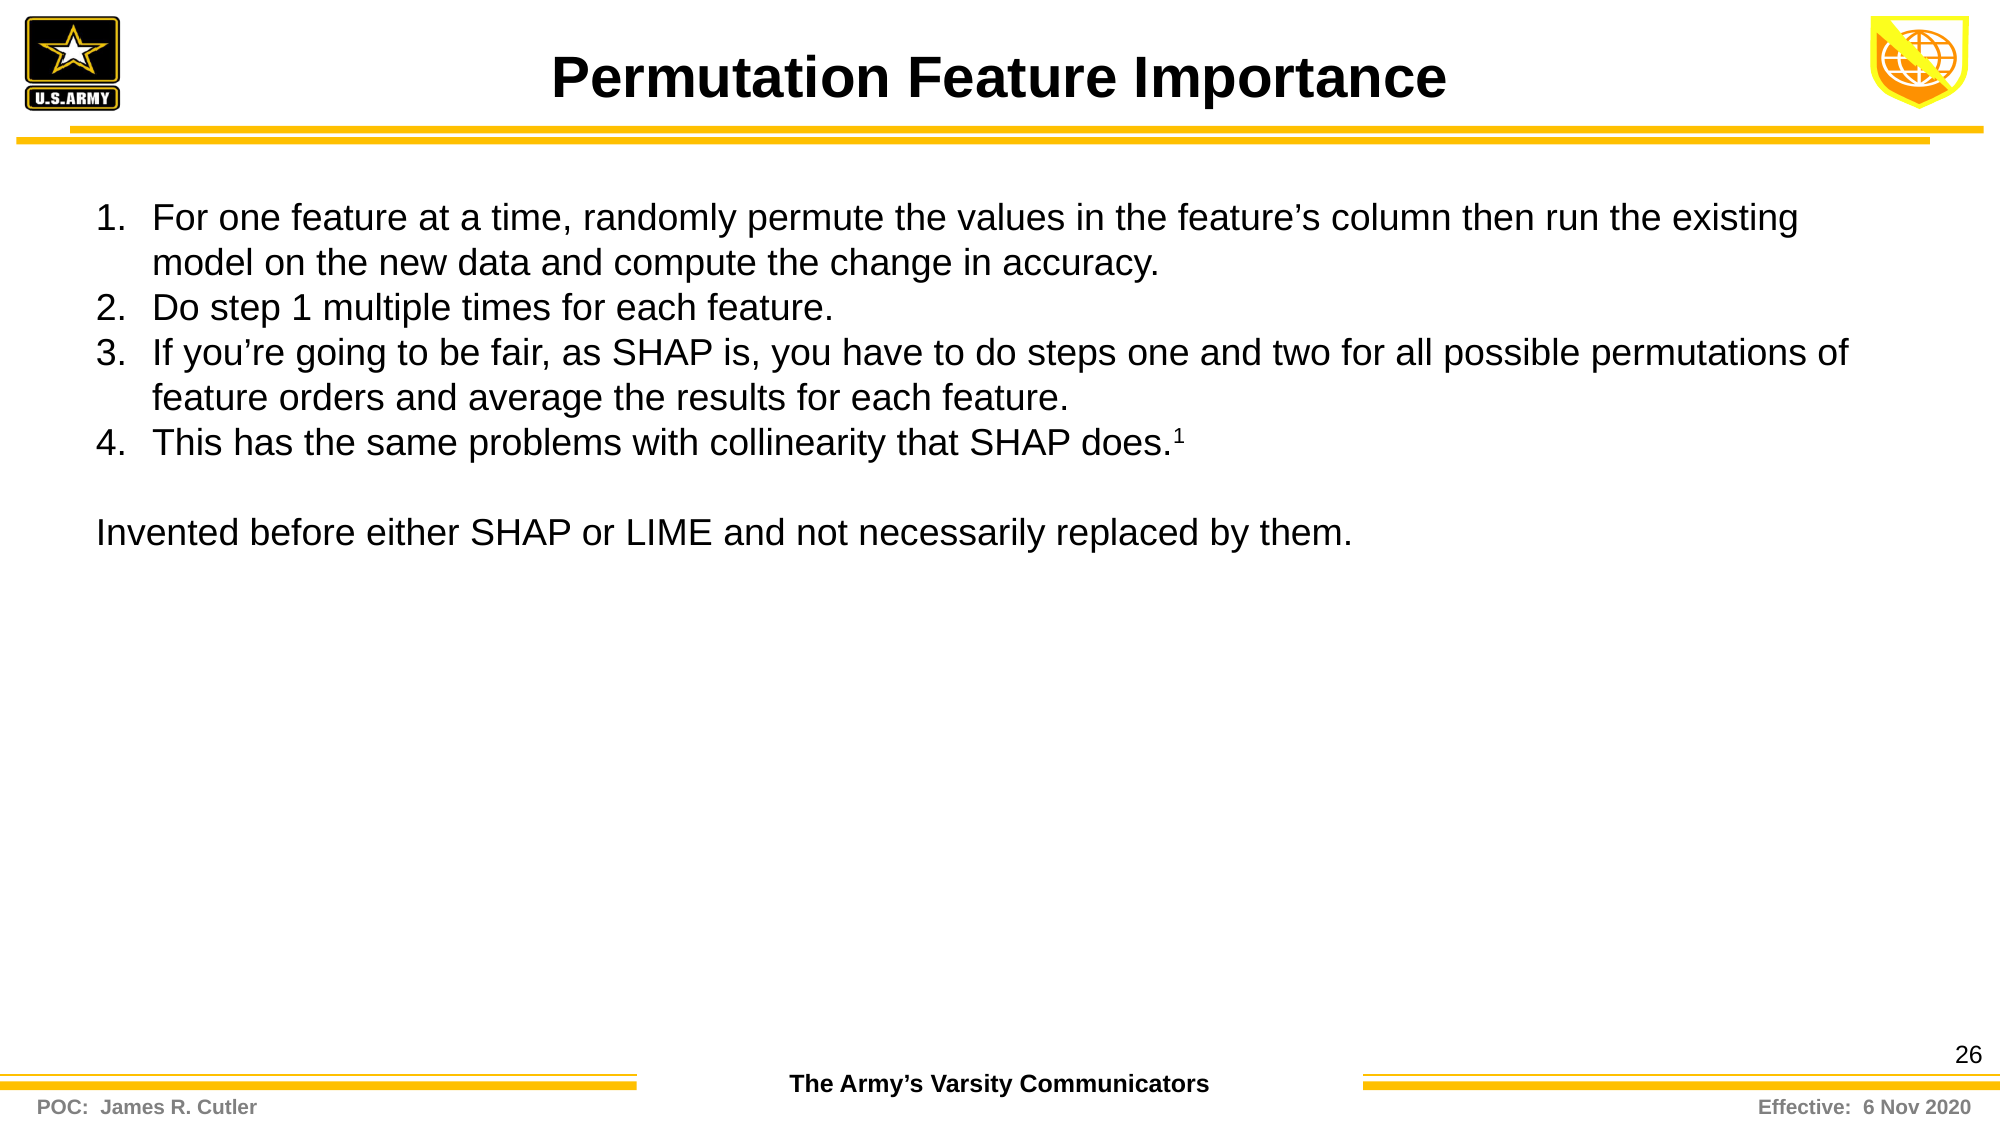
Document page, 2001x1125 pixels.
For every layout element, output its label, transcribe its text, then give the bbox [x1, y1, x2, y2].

text_box For one feature at a time, randomly permute the values in the feature’s column then run the existing model on the new data and compute the change in accuracy. Do step 1 multiple times for each feature. If you’re going to be fair, as SHAP is, you have to do steps one and two for all possible permutations of feature orders and average the results for each feature. This has the same problems with collinearity that SHAP does.1 Invented before either SHAP or LIME and not necessarily replaced by them. [81, 185, 1904, 560]
picture [15, 13, 129, 112]
title Permutation Feature Importance [200, 49, 1800, 100]
slide_number 26 [1903, 1037, 1998, 1070]
picture [1868, 13, 1971, 112]
